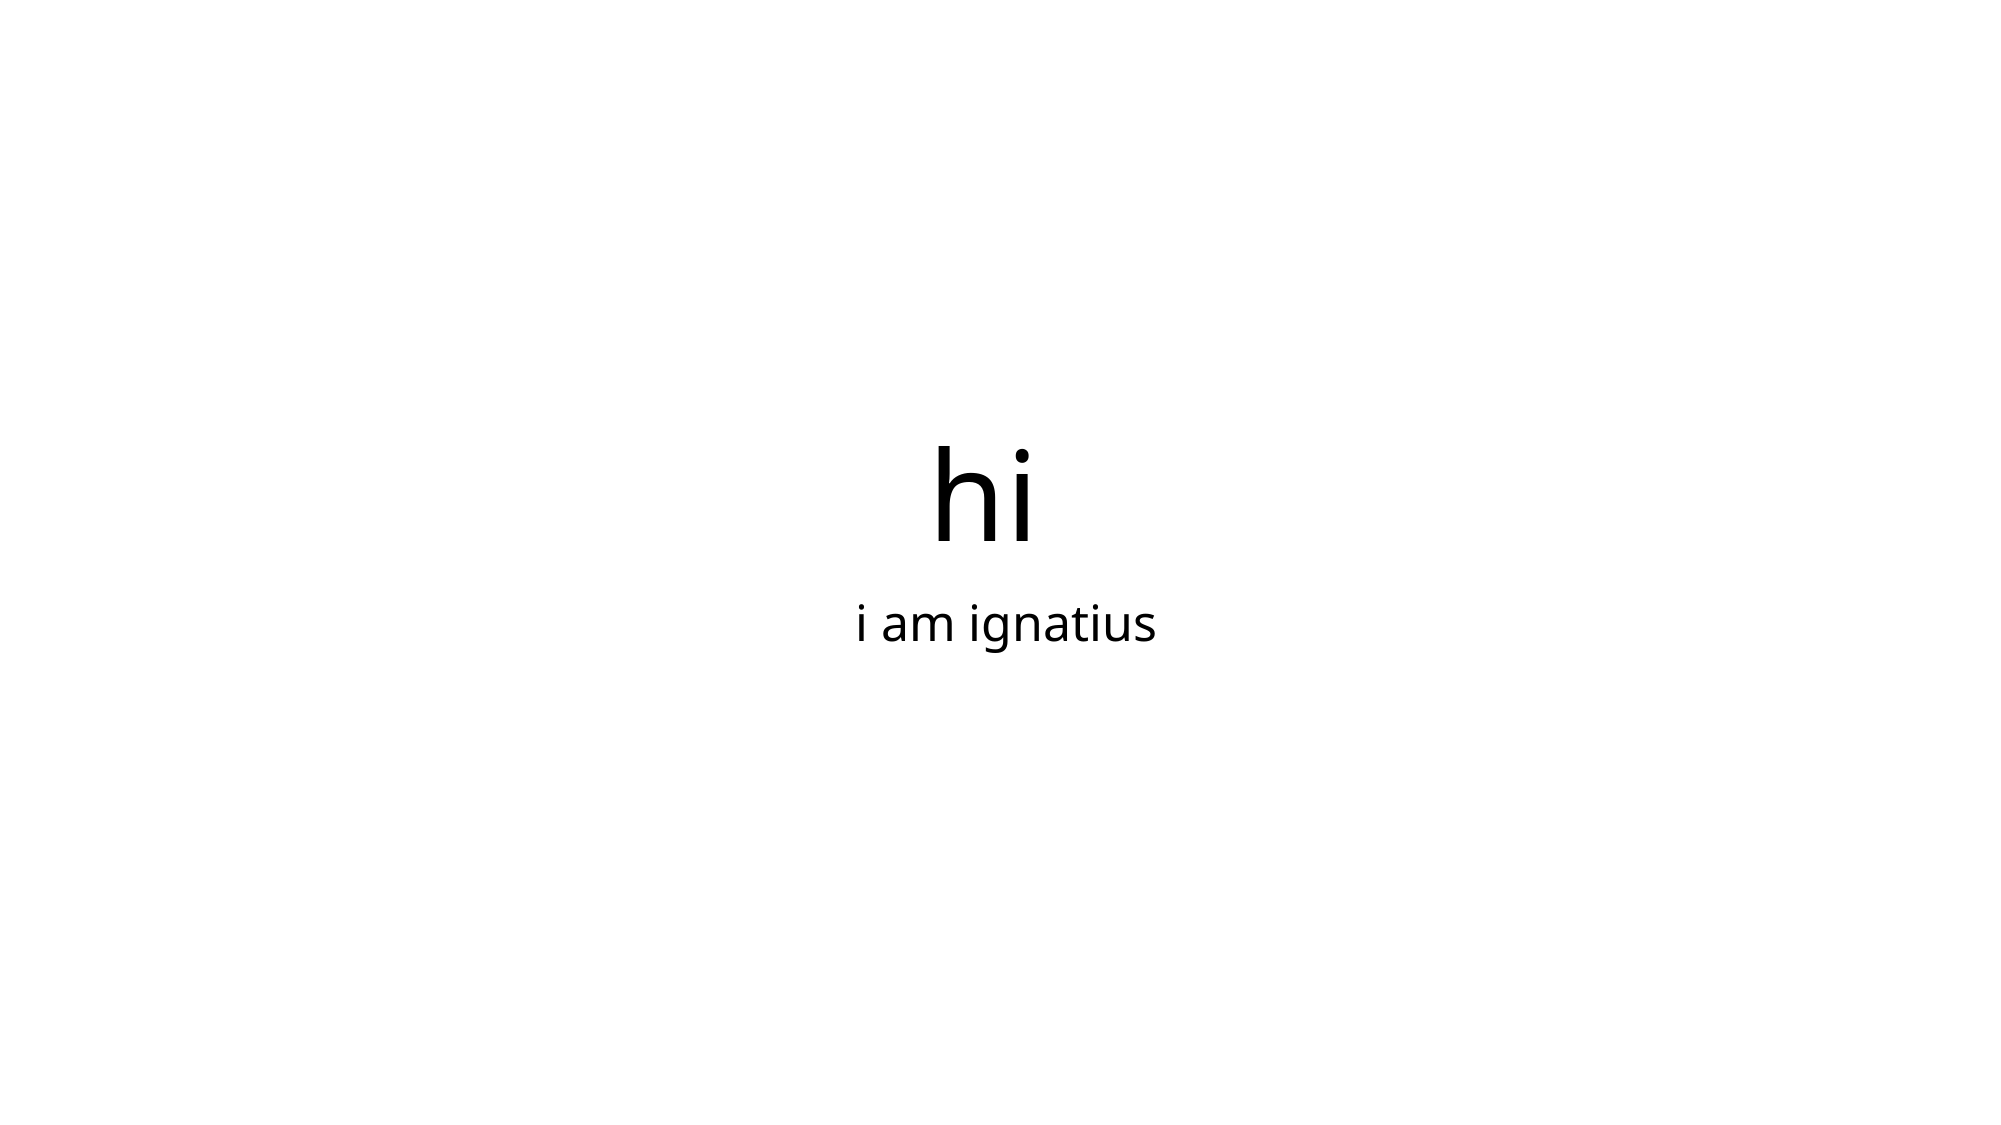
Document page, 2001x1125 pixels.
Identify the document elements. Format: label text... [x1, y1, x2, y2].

title hi [249, 184, 1750, 576]
subtitle i am ignatius [249, 590, 1750, 863]
